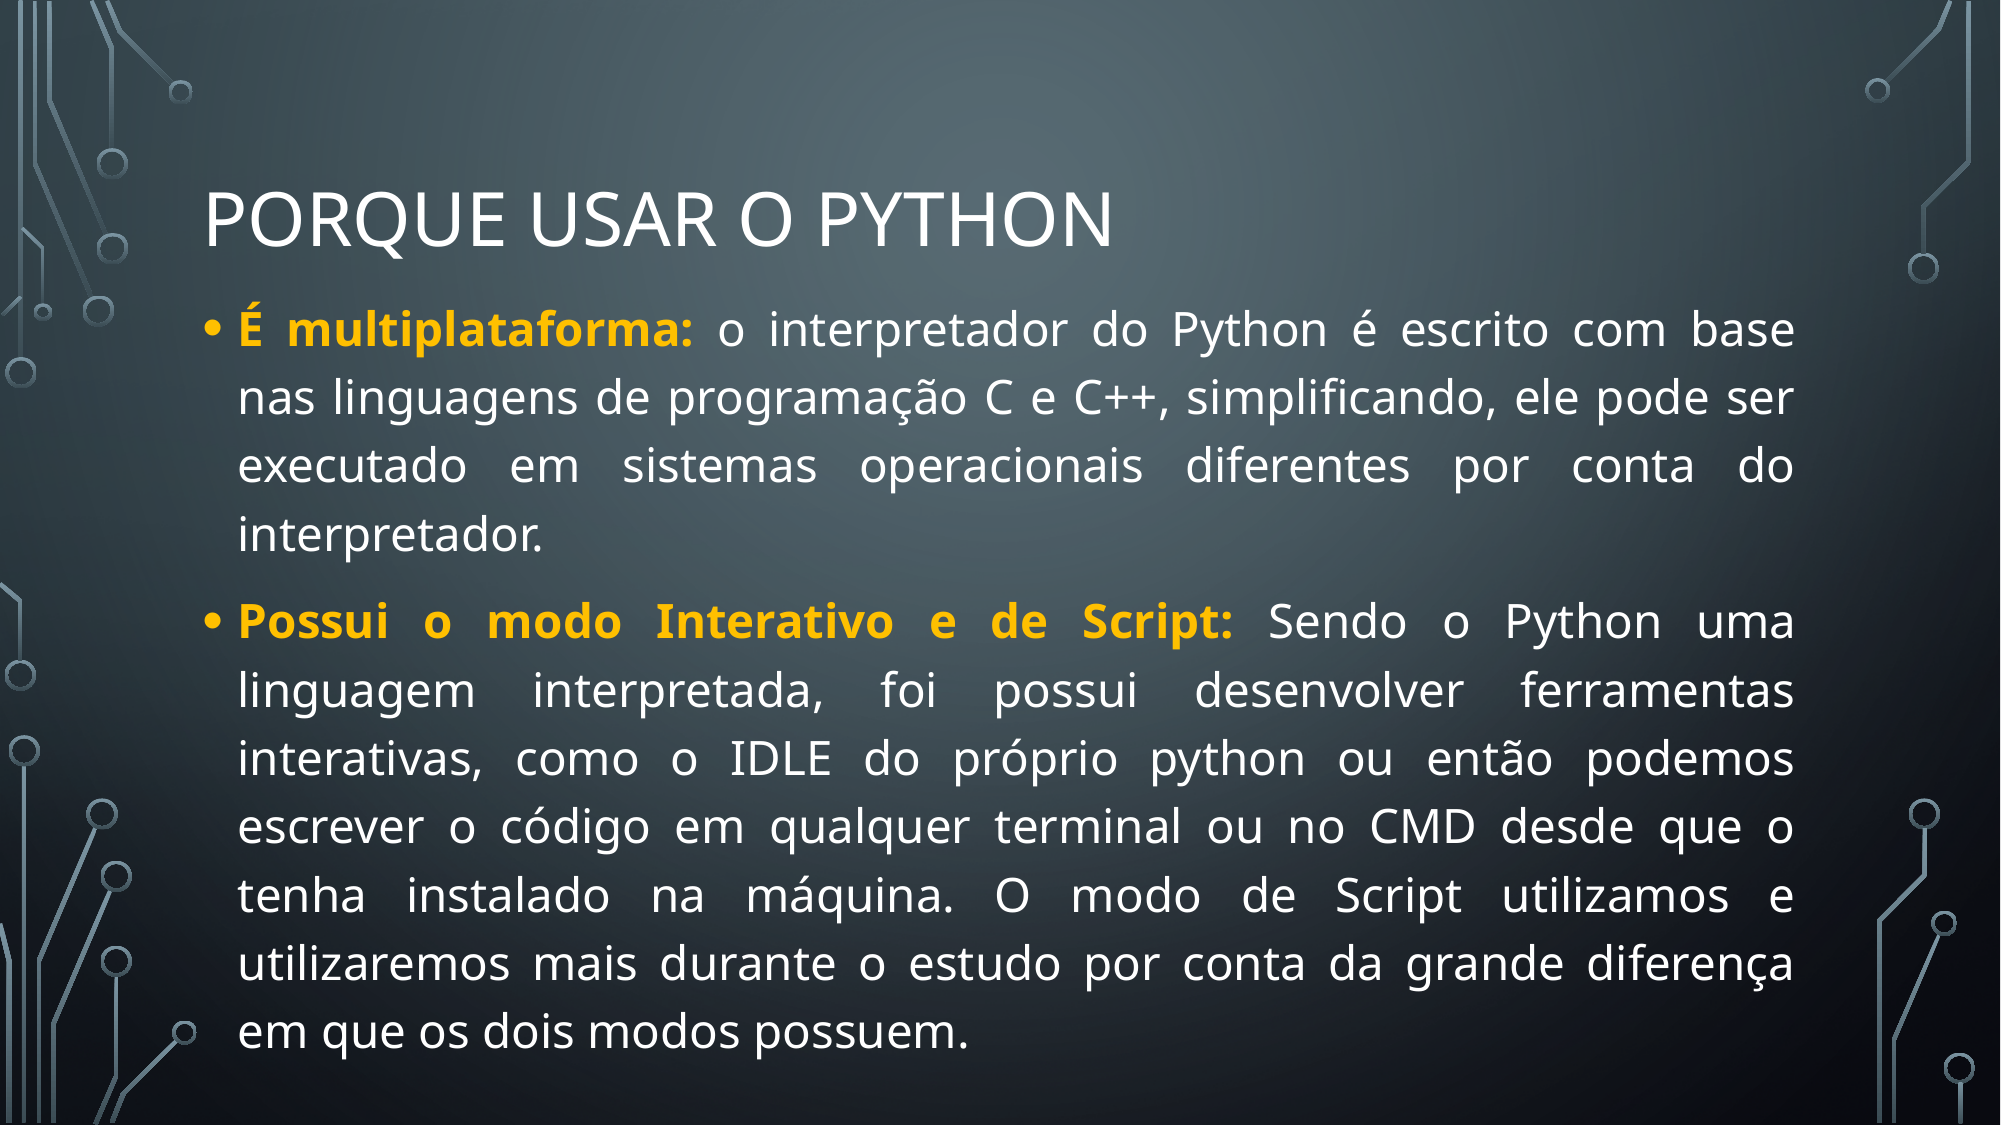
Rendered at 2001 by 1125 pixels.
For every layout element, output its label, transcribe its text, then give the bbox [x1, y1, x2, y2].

title Porque usar o python [187, 101, 1813, 279]
list É multiplataforma: o interpretador do Python é escrito com base nas linguagens de programação C e C++, simplificando, ele pode ser executado em sistemas operacionais diferentes por conta do interpretador. Possui o modo Interativo e de Script: Sendo o Python uma linguagem interpretada, foi possui desenvolver ferramentas interativas, como o IDLE do próprio python ou então podemos escrever o código em qualquer terminal ou no CMD desde que o tenha instalado na máquina. O modo de Script utilizamos e utilizaremos mais durante o estudo por conta da grande diferença em que os dois modos possuem. [187, 279, 1813, 1071]
